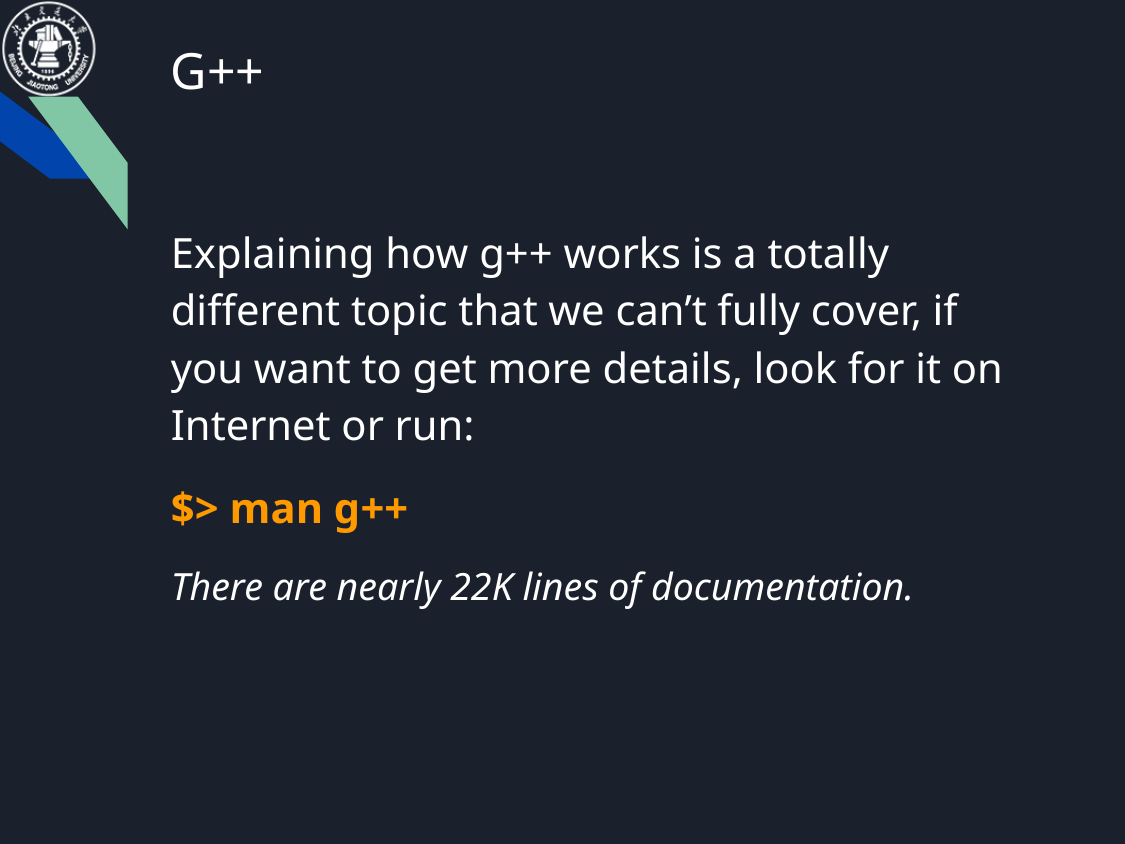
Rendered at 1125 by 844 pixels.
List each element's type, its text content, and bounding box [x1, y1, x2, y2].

picture [0, 0, 100, 97]
list Explaining how g++ works is a totally different topic that we can’t fully cover, if you want to get more details, look for it on Internet or run: $> man g++ There are nearly 22K lines of documentation. [159, 234, 1026, 593]
text_box G++ [159, 27, 1026, 141]
